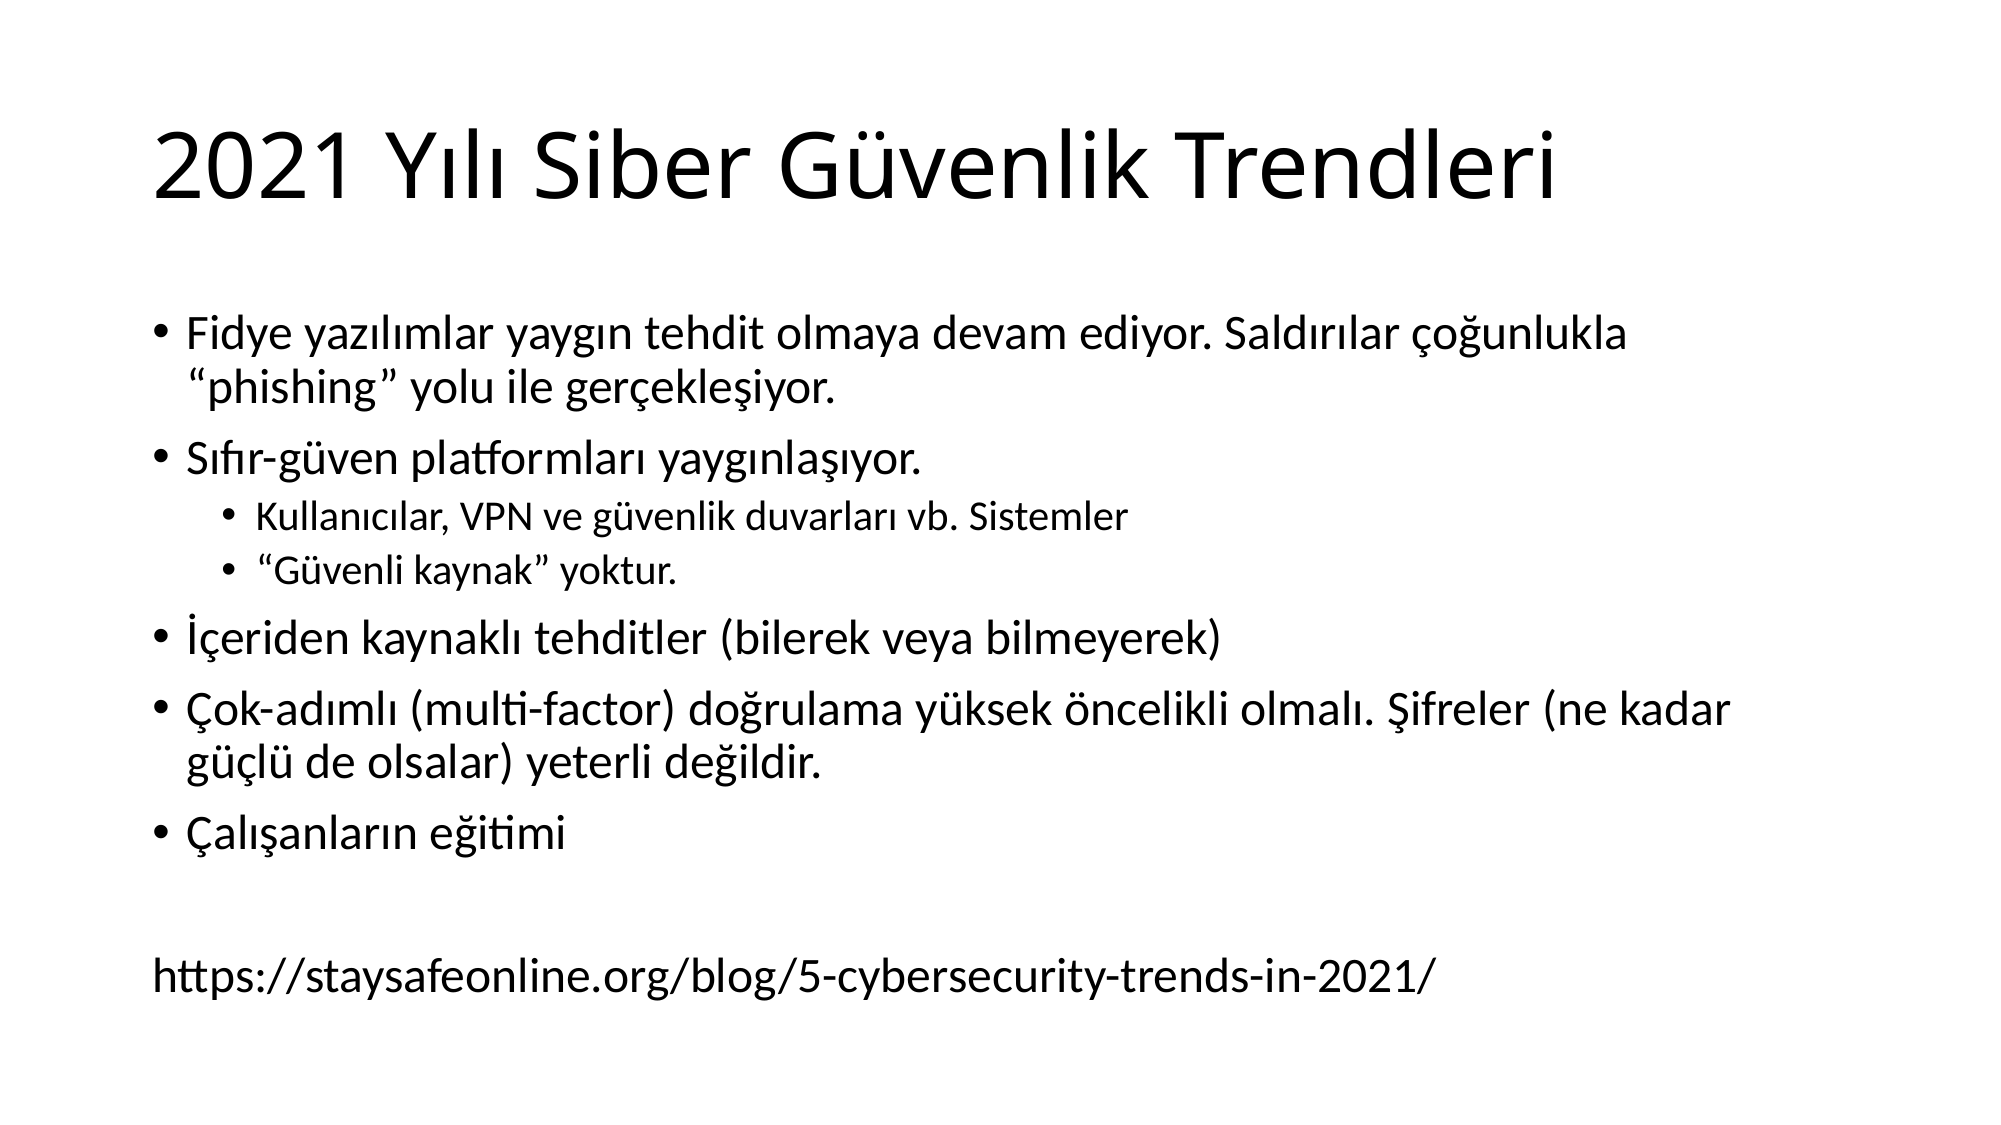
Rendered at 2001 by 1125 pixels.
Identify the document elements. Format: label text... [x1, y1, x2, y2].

list Fidye yazılımlar yaygın tehdit olmaya devam ediyor. Saldırılar çoğunlukla “phishing” yolu ile gerçekleşiyor. Sıfır-güven platformları yaygınlaşıyor. Kullanıcılar, VPN ve güvenlik duvarları vb. Sistemler “Güvenli kaynak” yoktur. İçeriden kaynaklı tehditler (bilerek veya bilmeyerek) Çok-adımlı (multi-factor) doğrulama yüksek öncelikli olmalı. Şifreler (ne kadar güçlü de olsalar) yeterli değildir. Çalışanların eğitimi https://staysafeonline.org/blog/5-cybersecurity-trends-in-2021/ [137, 299, 1863, 1014]
title 2021 Yılı Siber Güvenlik Trendleri [137, 59, 1863, 278]
